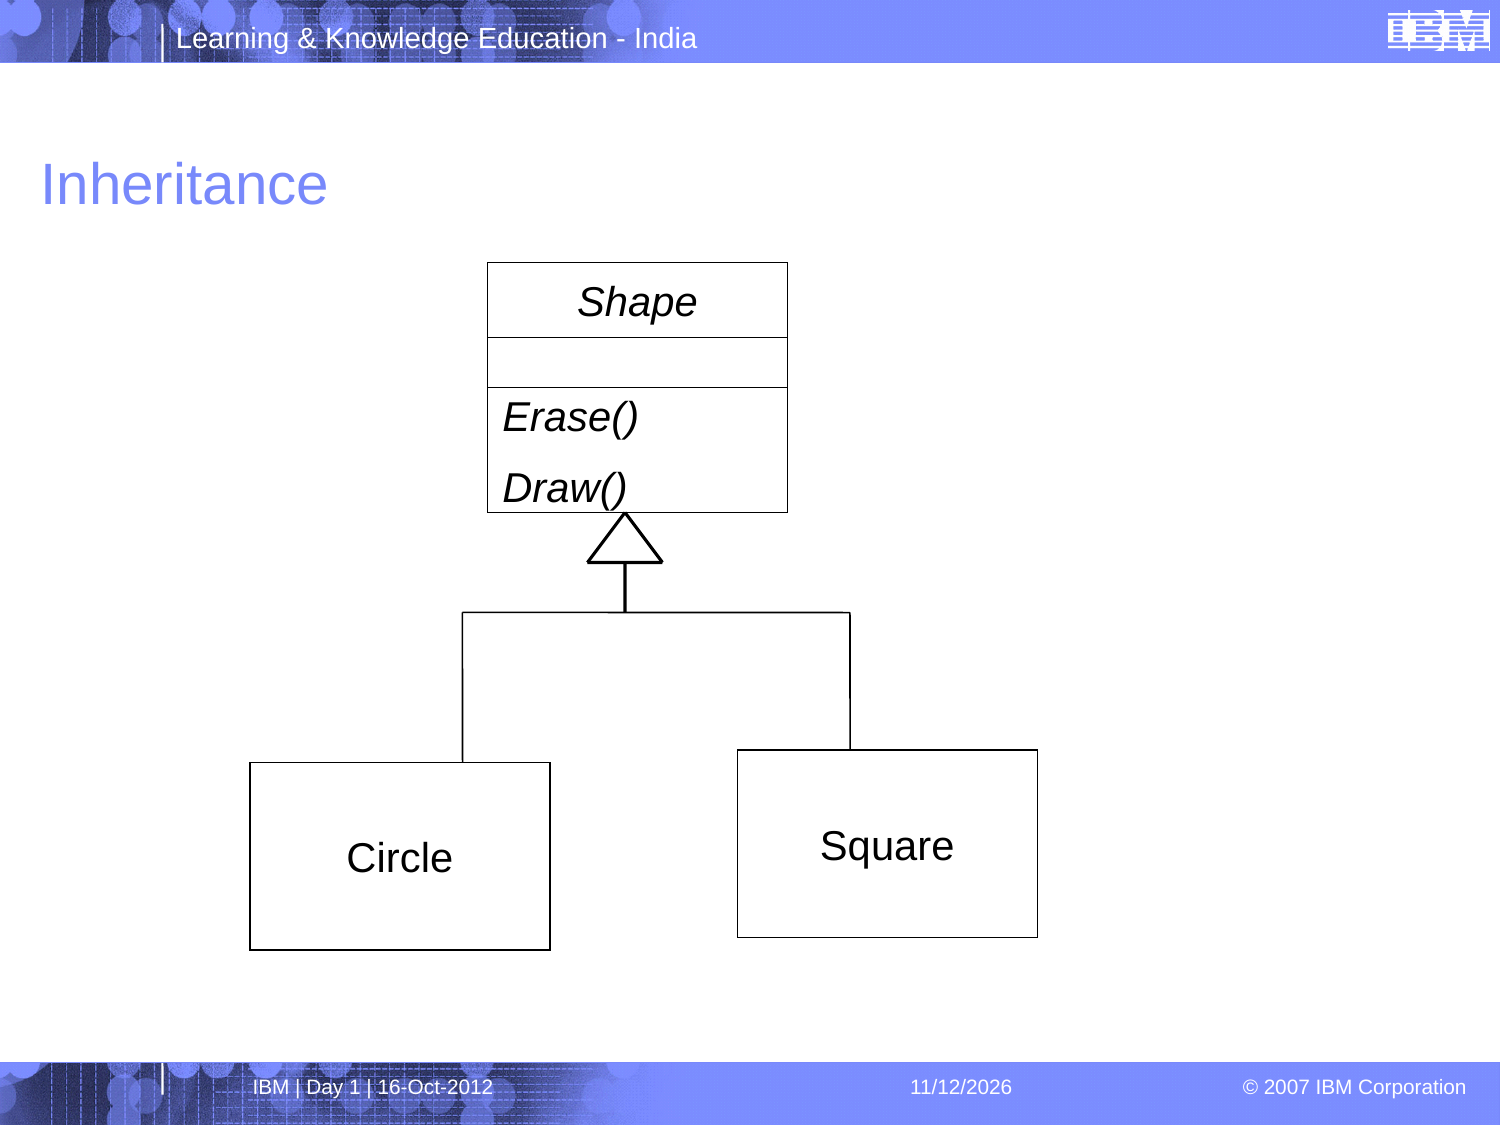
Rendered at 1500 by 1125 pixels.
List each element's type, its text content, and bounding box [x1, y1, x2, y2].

text_box Square [737, 750, 1038, 938]
text_box [487, 337, 788, 387]
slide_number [894, 1066, 1215, 1108]
text_box Circle [249, 762, 550, 950]
text_box Shape [487, 262, 788, 337]
text_box Erase() Draw() [487, 387, 788, 513]
title Inheritance [25, 142, 1379, 225]
footer IBM | Day 1 | 16-Oct-2012 [237, 1066, 864, 1108]
